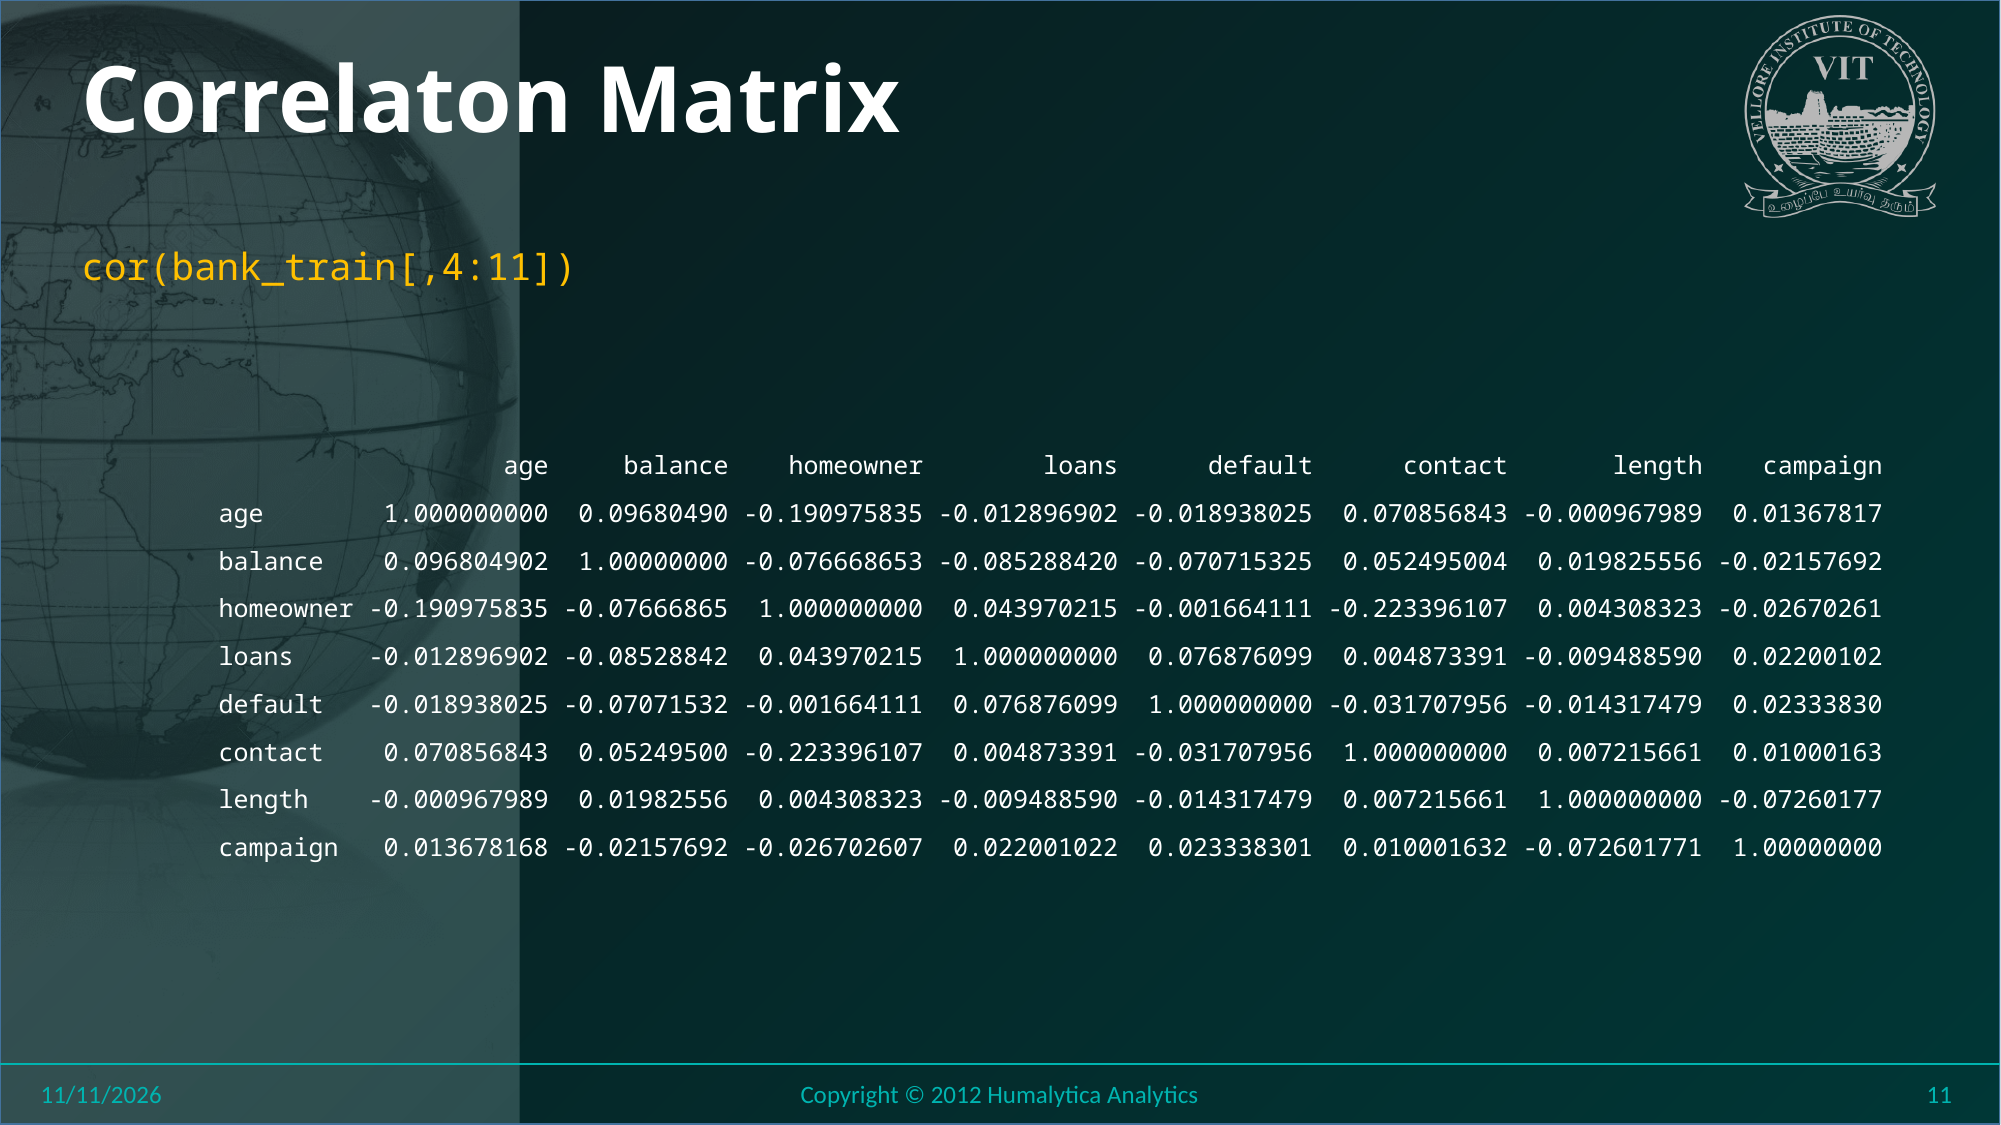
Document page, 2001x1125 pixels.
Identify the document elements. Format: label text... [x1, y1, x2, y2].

list age balance homeowner loans default contact length campaign age 1.000000000 0.09680490 -0.190975835 -0.012896902 -0.018938025 0.070856843 -0.000967989 0.01367817 balance 0.096804902 1.00000000 -0.076668653 -0.085288420 -0.070715325 0.052495004 0.019825556 -0.02157692 homeowner -0.190975835 -0.07666865 1.000000000 0.043970215 -0.001664111 -0.223396107 0.004308323 -0.02670261 loans -0.012896902 -0.08528842 0.043970215 1.000000000 0.076876099 0.004873391 -0.009488590 0.02200102 default -0.018938025 -0.07071532 -0.001664111 0.076876099 1.000000000 -0.031707956 -0.014317479 0.02333830 contact 0.070856843 0.05249500 -0.223396107 0.004873391 -0.031707956 1.000000000 0.007215661 0.01000163 length -0.000967989 0.01982556 0.004308323 -0.009488590 -0.014317479 0.007215661 1.000000000 -0.07260177 campaign 0.013678168 -0.02157692 -0.026702607 0.022001022 0.023338301 0.010001632 -0.072601771 1.00000000 [203, 445, 1968, 1014]
footer Copyright © 2012 Humalytica Analytics [662, 1064, 1338, 1124]
slide_number 11 [1517, 1064, 1968, 1124]
title Correlaton Matrix [66, 1, 1716, 204]
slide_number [25, 1064, 476, 1124]
list cor(bank_train[,4:11]) [66, 222, 988, 1050]
